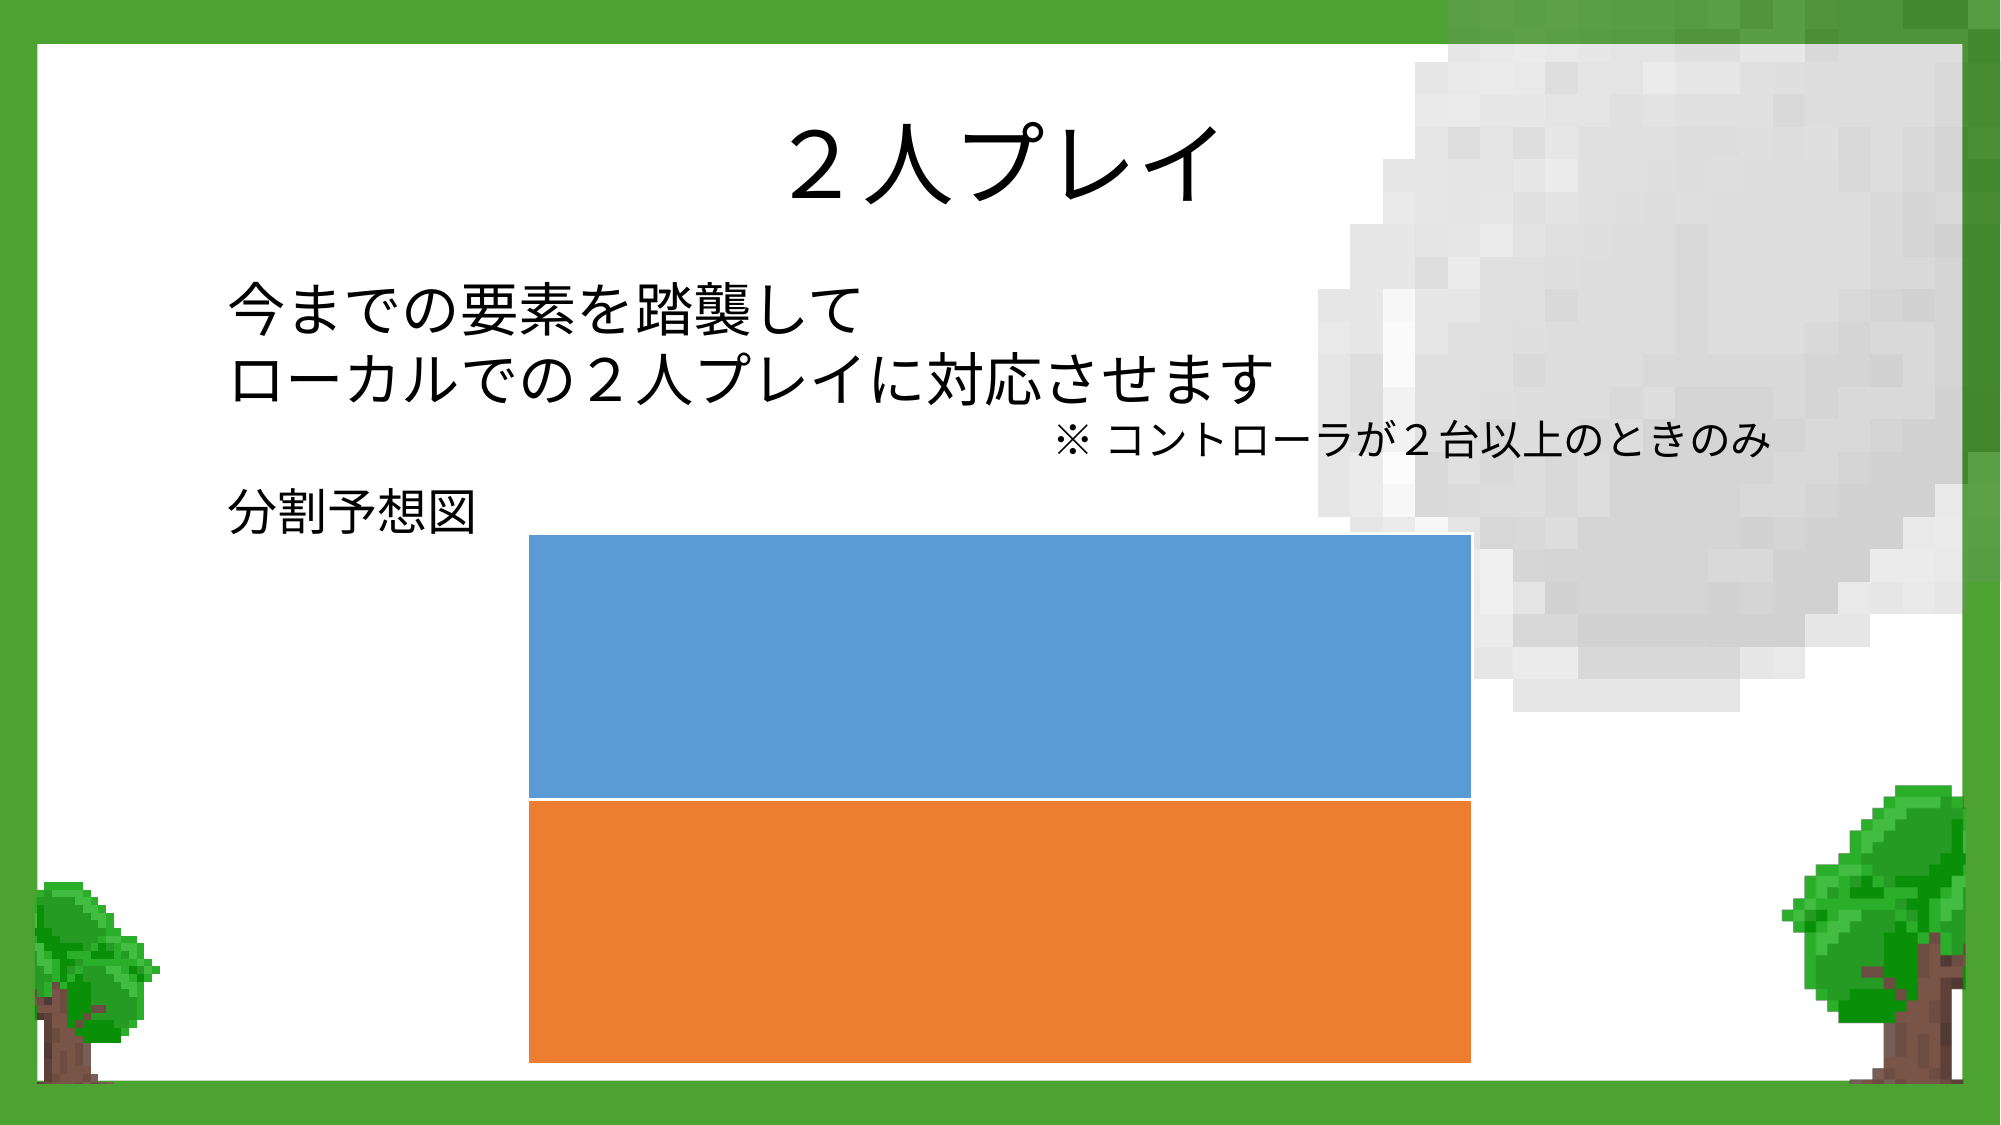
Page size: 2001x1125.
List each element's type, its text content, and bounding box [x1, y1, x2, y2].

picture [1737, 763, 1966, 1084]
picture [34, 866, 190, 1084]
text_box [526, 801, 1474, 1067]
title ２人プレイ [137, 59, 1863, 278]
text_box [526, 548, 1474, 801]
text_box 今までの要素を踏襲して ローカルでの２人プレイに対応させます ※コントローラが２台以上のときのみ [212, 265, 1788, 471]
text_box 分割予想図 [212, 472, 1788, 548]
